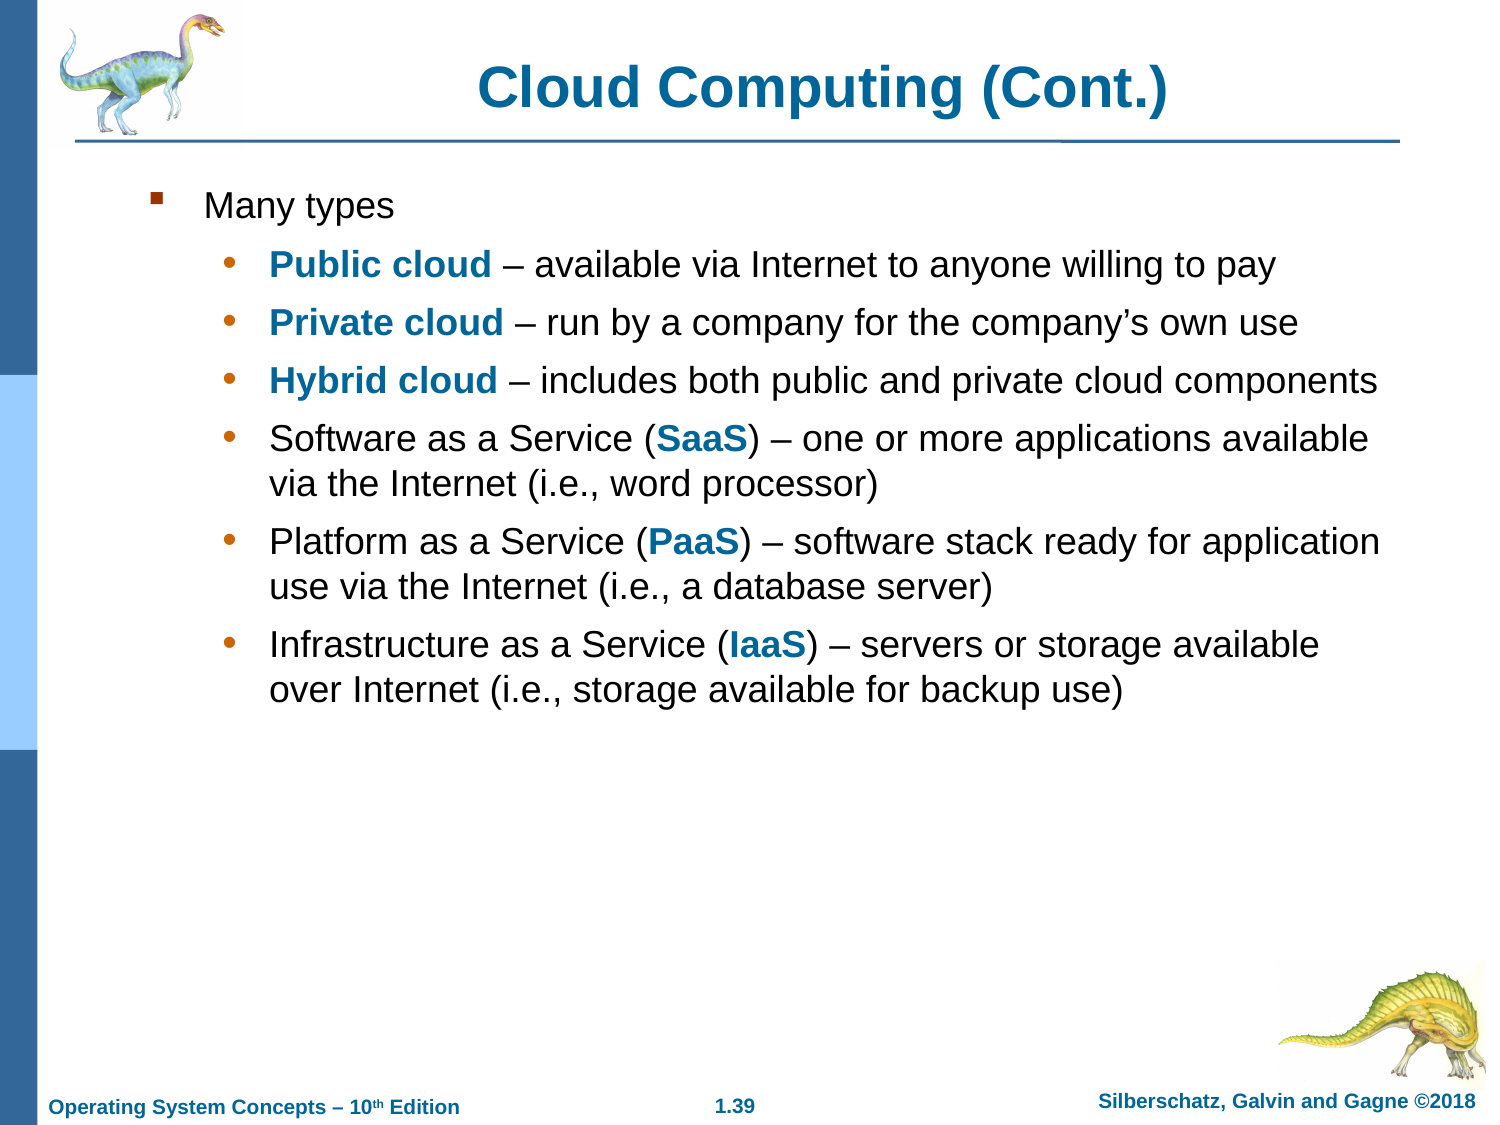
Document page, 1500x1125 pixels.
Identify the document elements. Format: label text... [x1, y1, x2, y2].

title Cloud Computing (Cont.) [156, 32, 1490, 128]
picture [1275, 959, 1486, 1090]
picture [46, 0, 243, 149]
list Many types Public cloud – available via Internet to anyone willing to pay Private cloud – run by a company for the company’s own use Hybrid cloud – includes both public and private cloud components Software as a Service (SaaS) – one or more applications available via the Internet (i.e., word processor) Platform as a Service (PaaS) – software stack ready for application use via the Internet (i.e., a database server) Infrastructure as a Service (IaaS) – servers or storage available over Internet (i.e., storage available for backup use) [132, 173, 1398, 1012]
